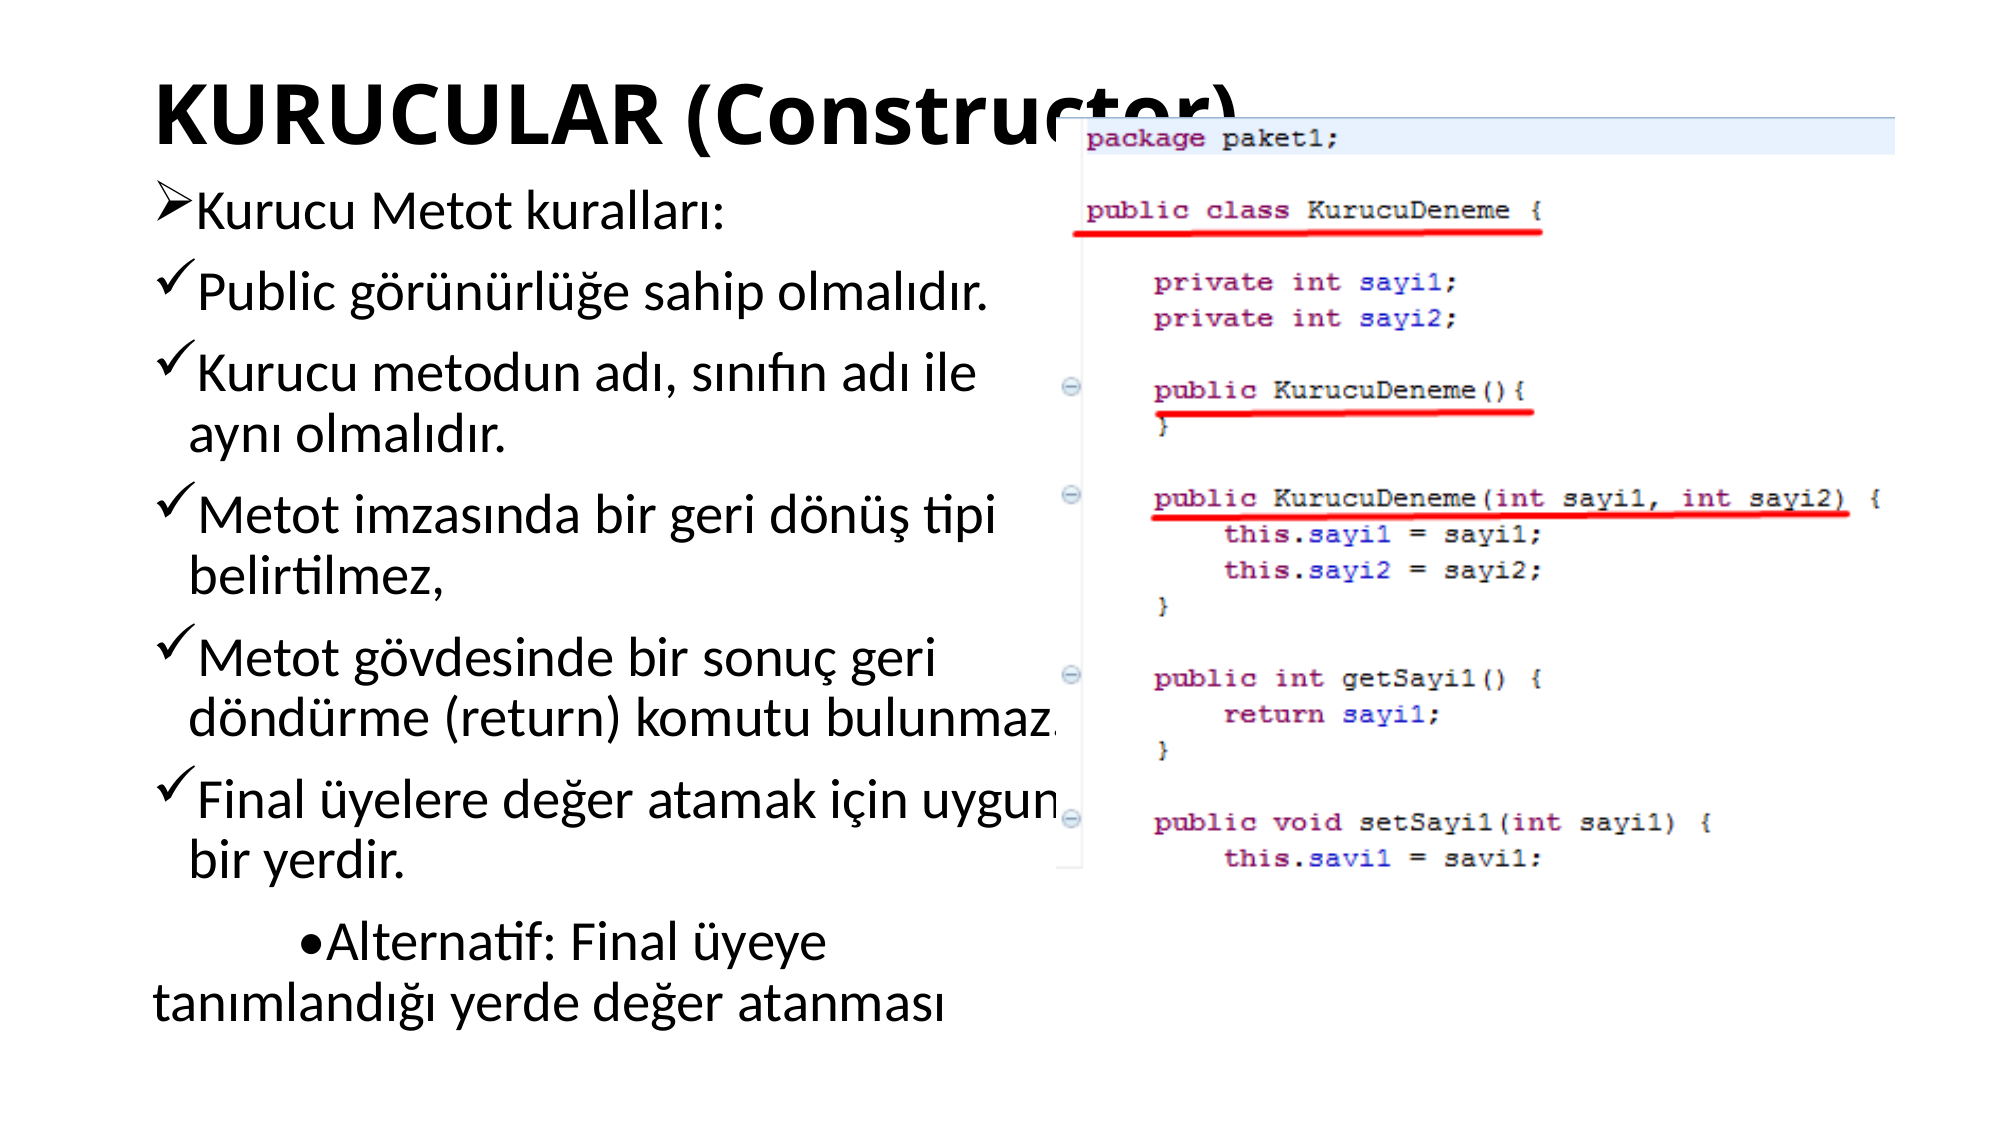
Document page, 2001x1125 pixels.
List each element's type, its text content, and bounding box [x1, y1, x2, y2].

picture [1056, 117, 1895, 869]
title KURUCULAR (Constructor) [137, 8, 1863, 173]
list Kurucu Metot kuralları: Public görünürlüğe sahip olmalıdır. Kurucu metodun adı, sınıfın adı ile aynı olmalıdır. Metot imzasında bir geri dönüş tipi belirtilmez, Metot gövdesinde bir sonuç geri döndürme (return) komutu bulunmaz. Final üyelere değer atamak için uygun bir yerdir. •Alternatif: Final üyeye tanımlandığı yerde değer atanması [137, 173, 1088, 1069]
